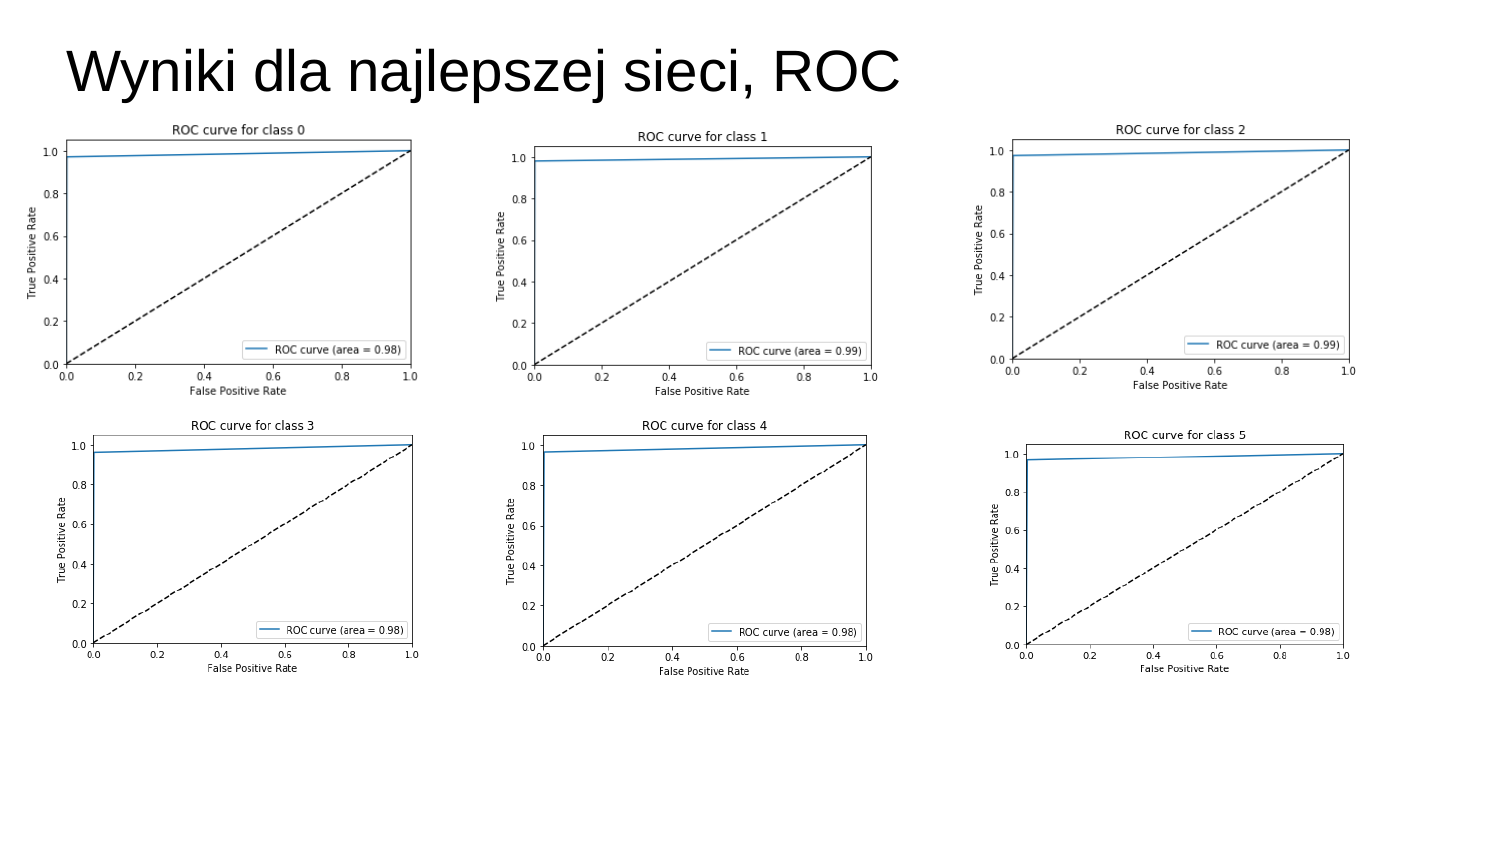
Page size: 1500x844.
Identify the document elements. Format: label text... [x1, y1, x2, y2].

picture [984, 423, 1358, 679]
picture [490, 124, 886, 404]
picture [21, 117, 426, 404]
picture [968, 117, 1364, 397]
picture [500, 413, 881, 682]
picture [50, 413, 426, 679]
title Wyniki dla najlepszej sieci, ROC [51, 18, 1449, 113]
